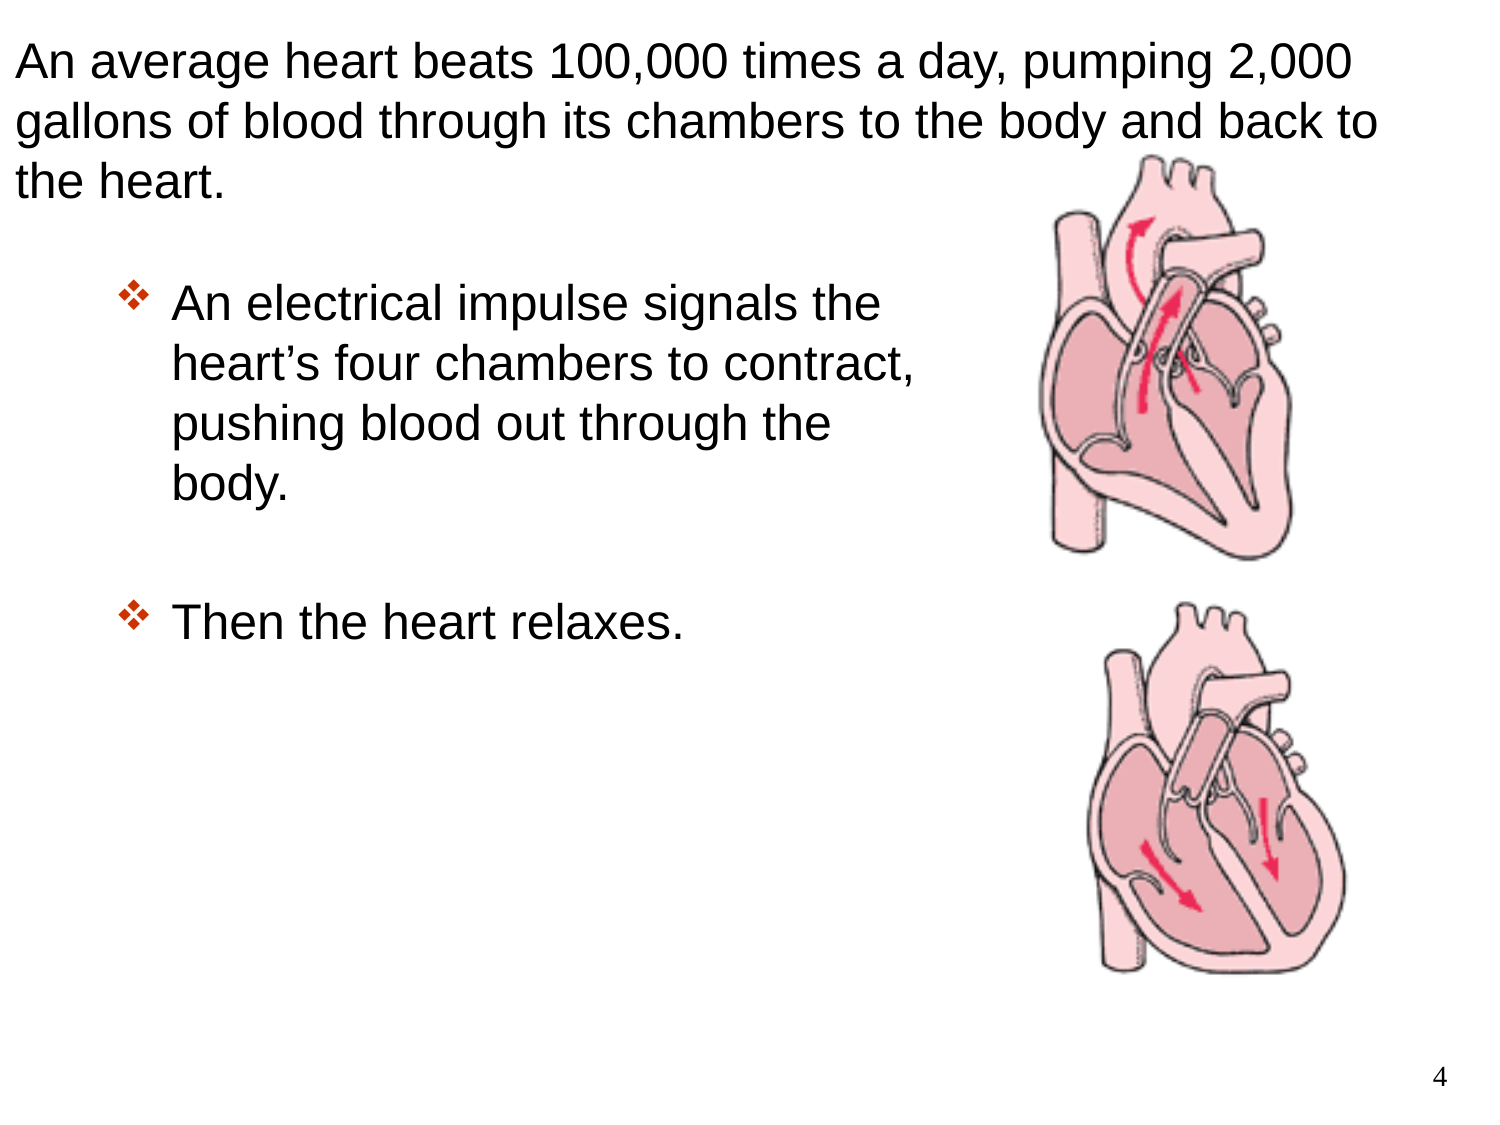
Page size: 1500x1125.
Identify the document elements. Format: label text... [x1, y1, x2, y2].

picture [1021, 149, 1356, 576]
list An electrical impulse signals the heart’s four chambers to contract, pushing blood out through the body. Then the heart relaxes. [99, 262, 950, 875]
title An average heart beats 100,000 times a day, pumping 2,000 gallons of blood through its chambers to the body and back to the heart. [0, 24, 1413, 213]
picture [1079, 587, 1389, 988]
